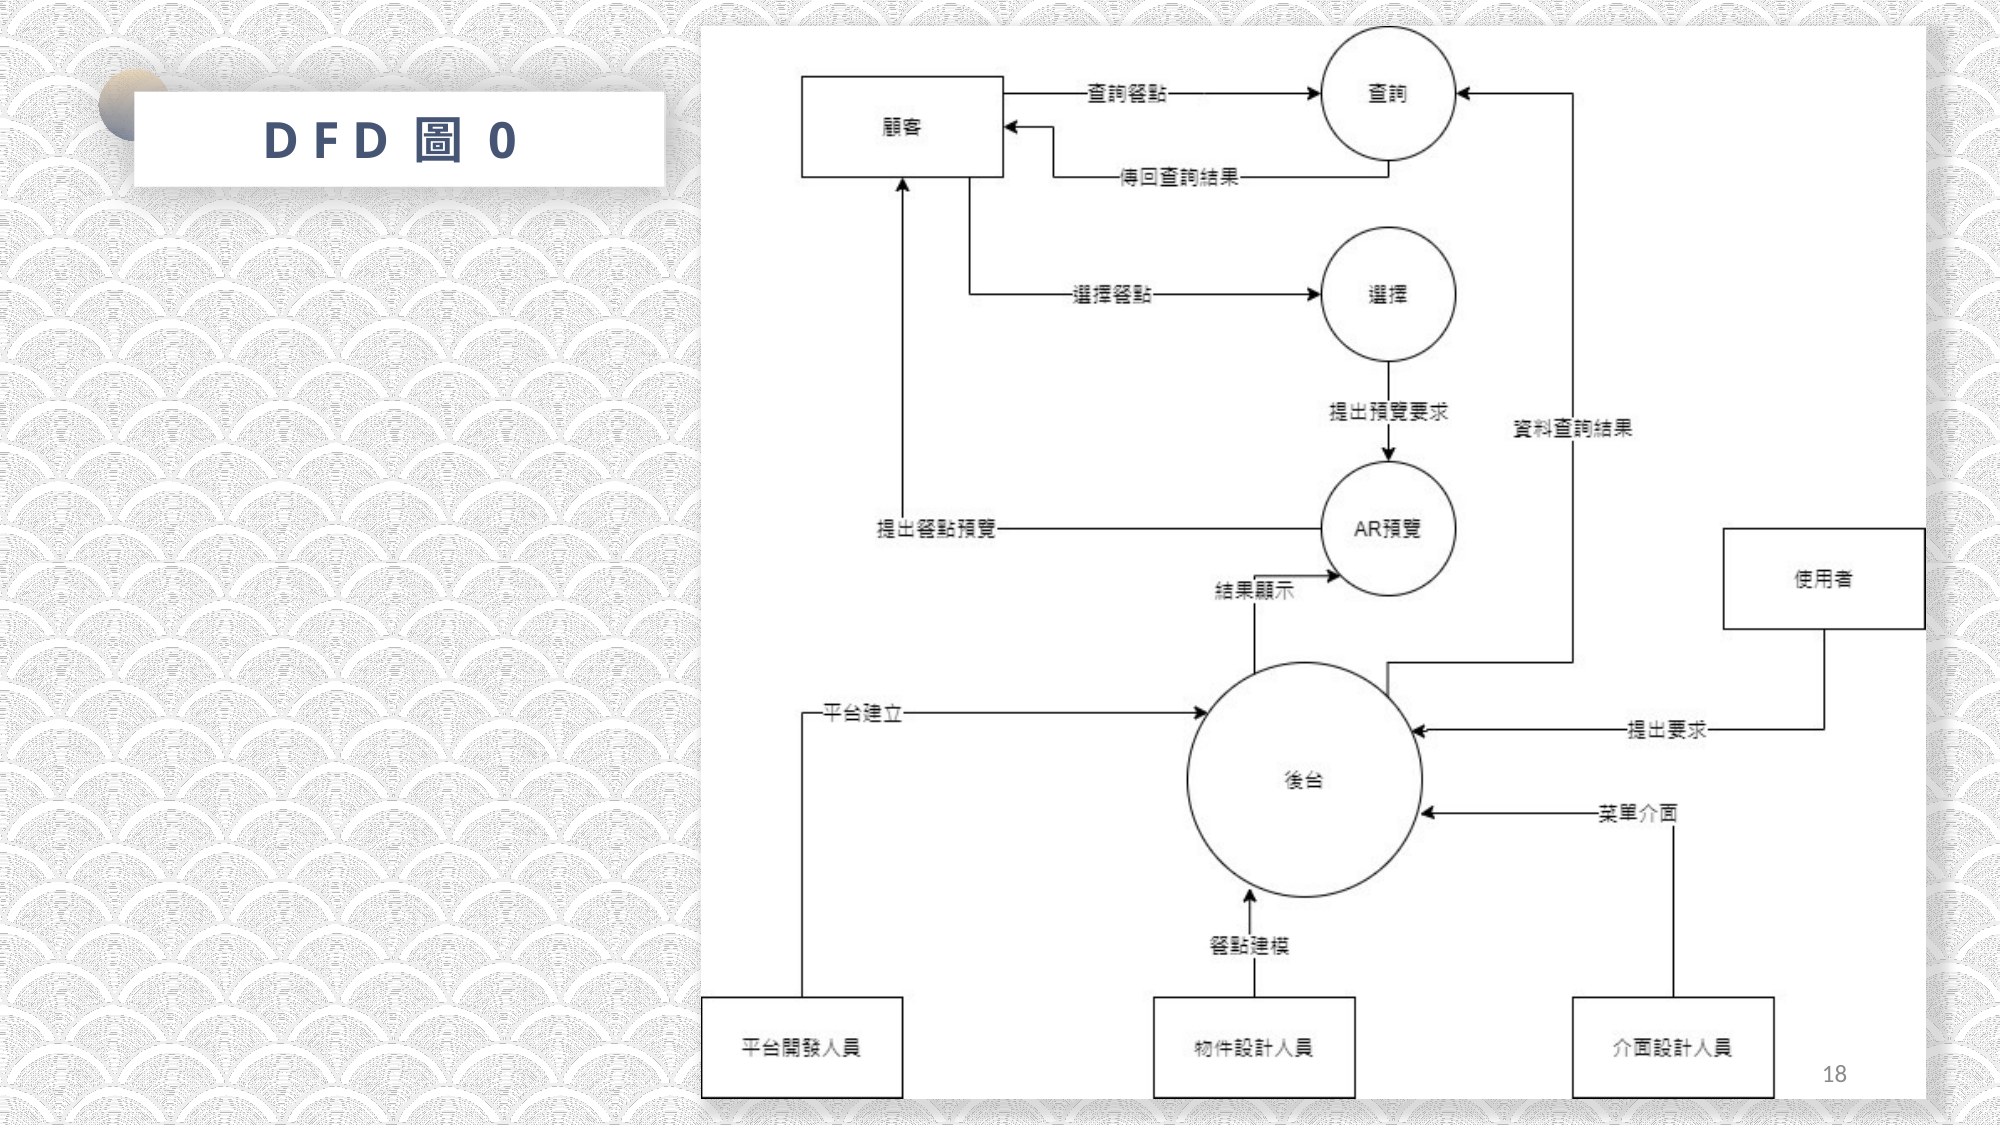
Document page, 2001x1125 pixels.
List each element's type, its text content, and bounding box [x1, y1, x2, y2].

picture [0, 0, 2000, 1125]
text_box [6, 91, 701, 187]
text_box 18 [1412, 1099, 1863, 1103]
